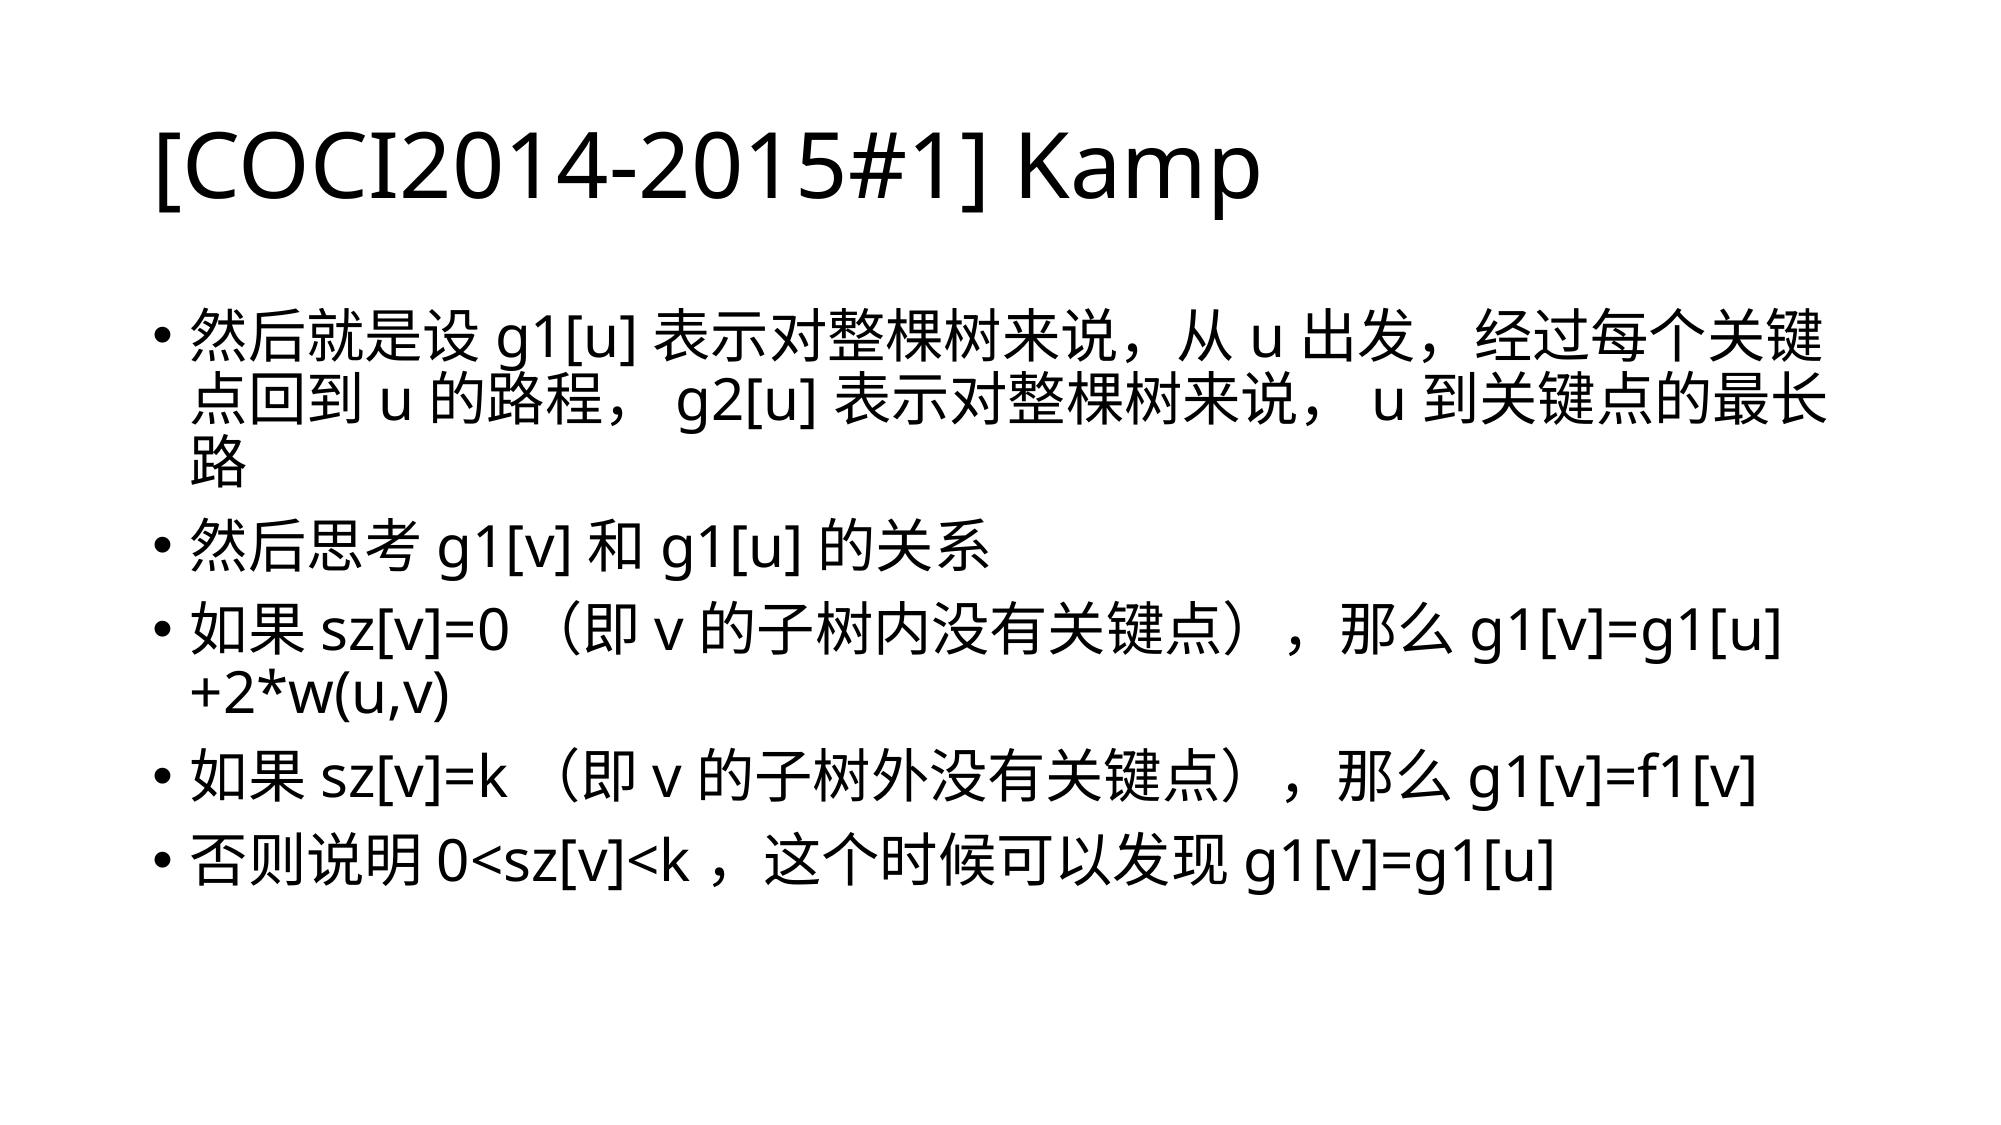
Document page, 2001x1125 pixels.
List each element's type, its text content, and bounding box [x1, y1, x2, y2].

list 然后就是设g1[u]表示对整棵树来说，从u出发，经过每个关键点回到u的路程，g2[u]表示对整棵树来说，u到关键点的最长路 然后思考g1[v]和g1[u]的关系 如果sz[v]=0（即v的子树内没有关键点），那么g1[v]=g1[u]+2*w(u,v) 如果sz[v]=k（即v的子树外没有关键点），那么g1[v]=f1[v] 否则说明0<sz[v]<k，这个时候可以发现g1[v]=g1[u] [137, 299, 1863, 1014]
title [COCI2014-2015#1] Kamp [137, 59, 1863, 278]
